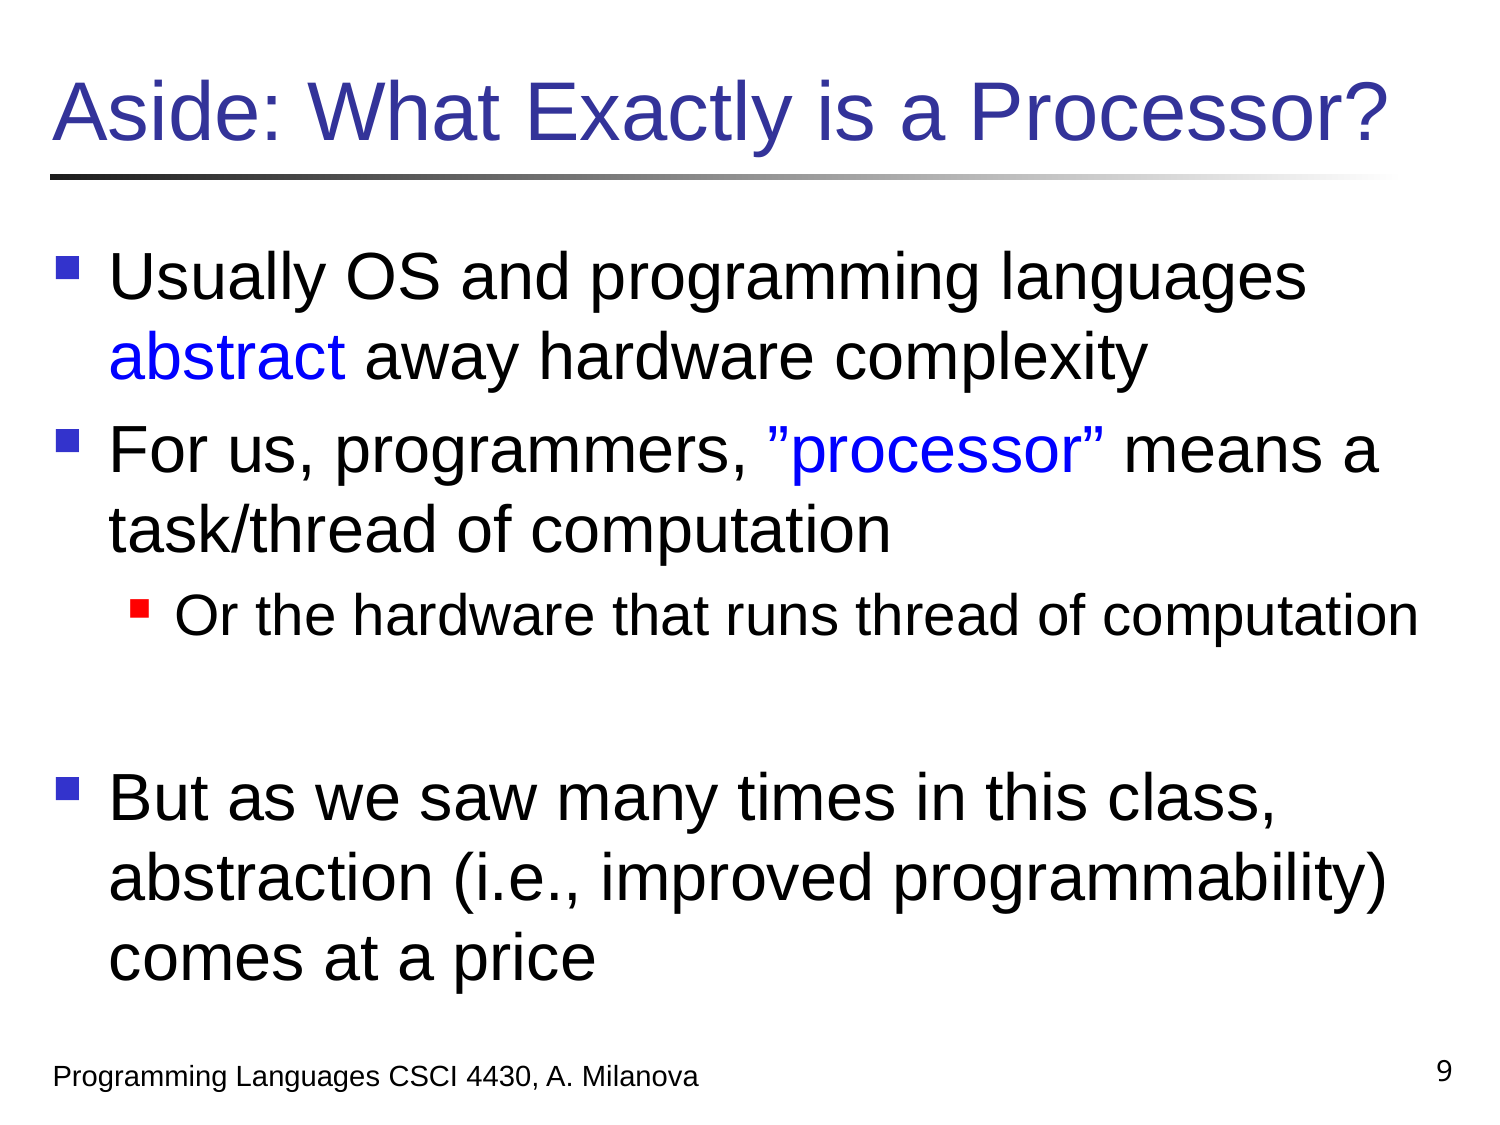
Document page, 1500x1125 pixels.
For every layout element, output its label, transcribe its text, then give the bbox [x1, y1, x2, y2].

slide_number 9 [1155, 1024, 1468, 1100]
list Usually OS and programming languages abstract away hardware complexity For us, programmers, ”processor” means a task/thread of computation Or the hardware that runs thread of computation But as we saw many times in this class, abstraction (i.e., improved programmability) comes at a price [37, 224, 1469, 1013]
title Aside: What Exactly is a Processor? [37, 0, 1466, 165]
footer Programming Languages CSCI 4430, A. Milanova [37, 1025, 813, 1100]
